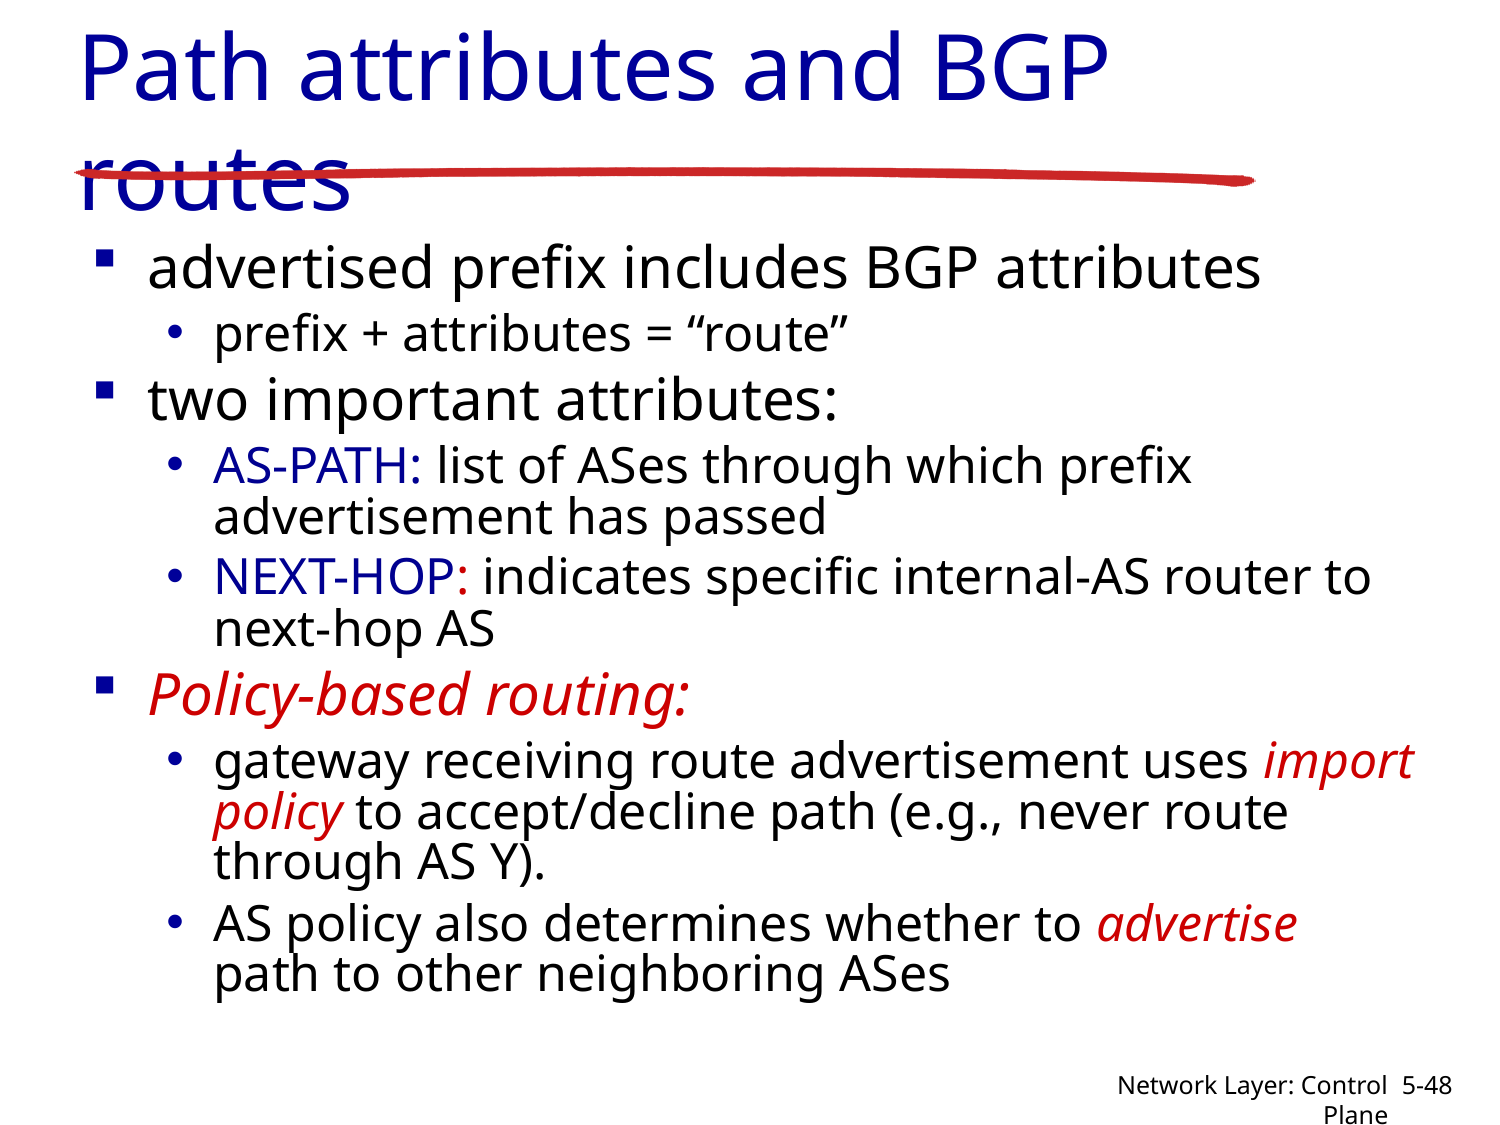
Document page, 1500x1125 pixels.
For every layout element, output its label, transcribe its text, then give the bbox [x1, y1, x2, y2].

picture [68, 162, 1269, 192]
footer Network Layer: Control Plane [1045, 1062, 1404, 1102]
list advertised prefix includes BGP attributes prefix + attributes = “route” two important attributes: AS-PATH: list of ASes through which prefix advertisement has passed NEXT-HOP: indicates specific internal-AS router to next-hop AS Policy-based routing: gateway receiving route advertisement uses import policy to accept/decline path (e.g., never route through AS Y). AS policy also determines whether to advertise path to other neighboring ASes [76, 233, 1430, 996]
title Path attributes and BGP routes [62, 24, 1337, 213]
slide_number 5-48 [1387, 1062, 1478, 1107]
